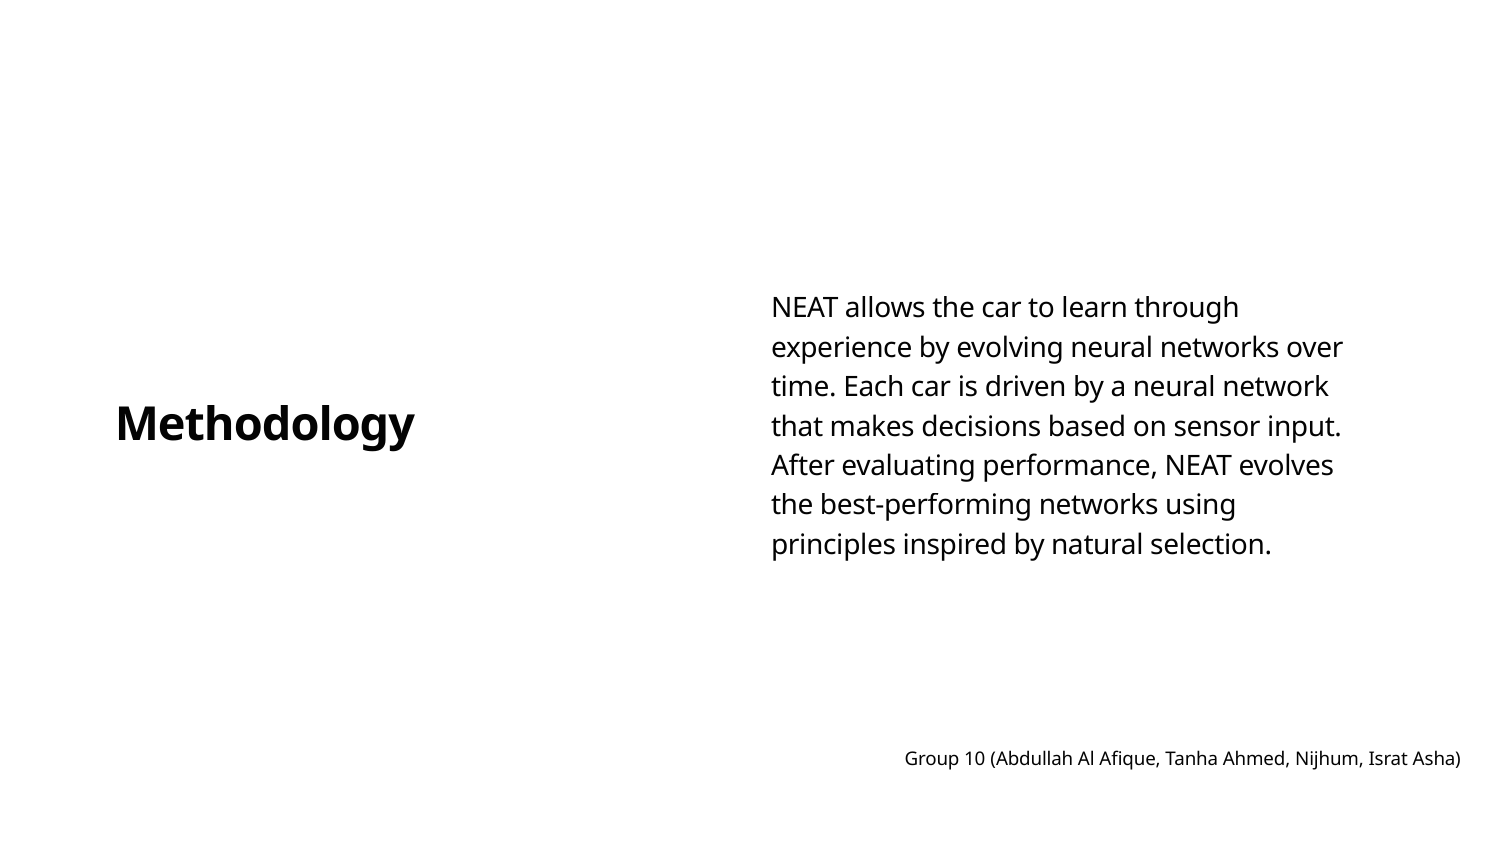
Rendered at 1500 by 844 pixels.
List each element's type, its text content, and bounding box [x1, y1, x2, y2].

text_box NEAT allows the car to learn through experience by evolving neural networks over time. Each car is driven by a neural network that makes decisions based on sensor input. After evaluating performance, NEAT evolves the best-performing networks using principles inspired by natural selection. [756, 265, 1363, 579]
text_box Methodology [99, 393, 691, 451]
text_box Group 10 (Abdullah Al Afique, Tanha Ahmed, Nijhum, Israt Asha) [99, 743, 1475, 769]
